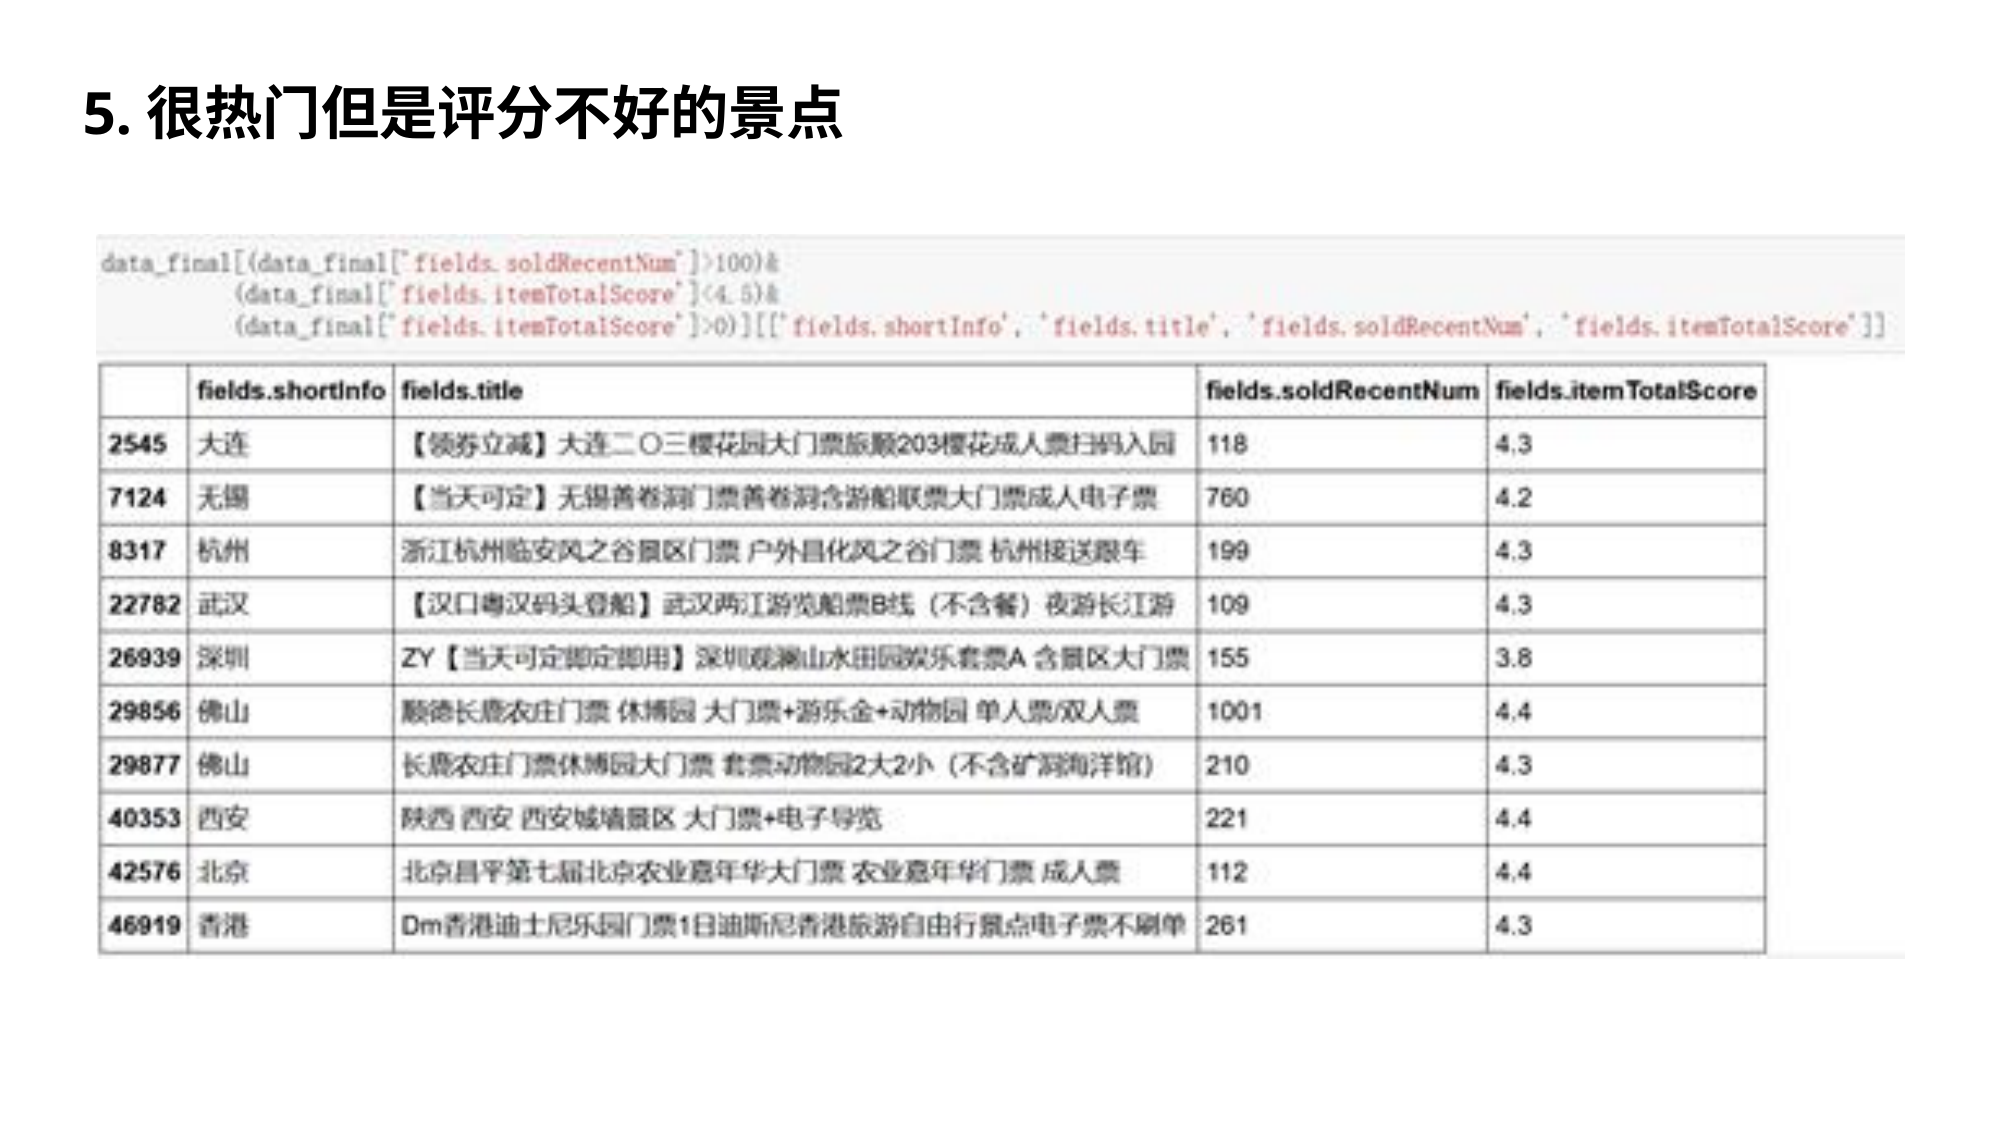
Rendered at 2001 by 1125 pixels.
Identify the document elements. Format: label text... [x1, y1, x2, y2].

text_box 5.很热门但是评分不好的景点 [67, 68, 860, 154]
picture [96, 234, 1905, 959]
